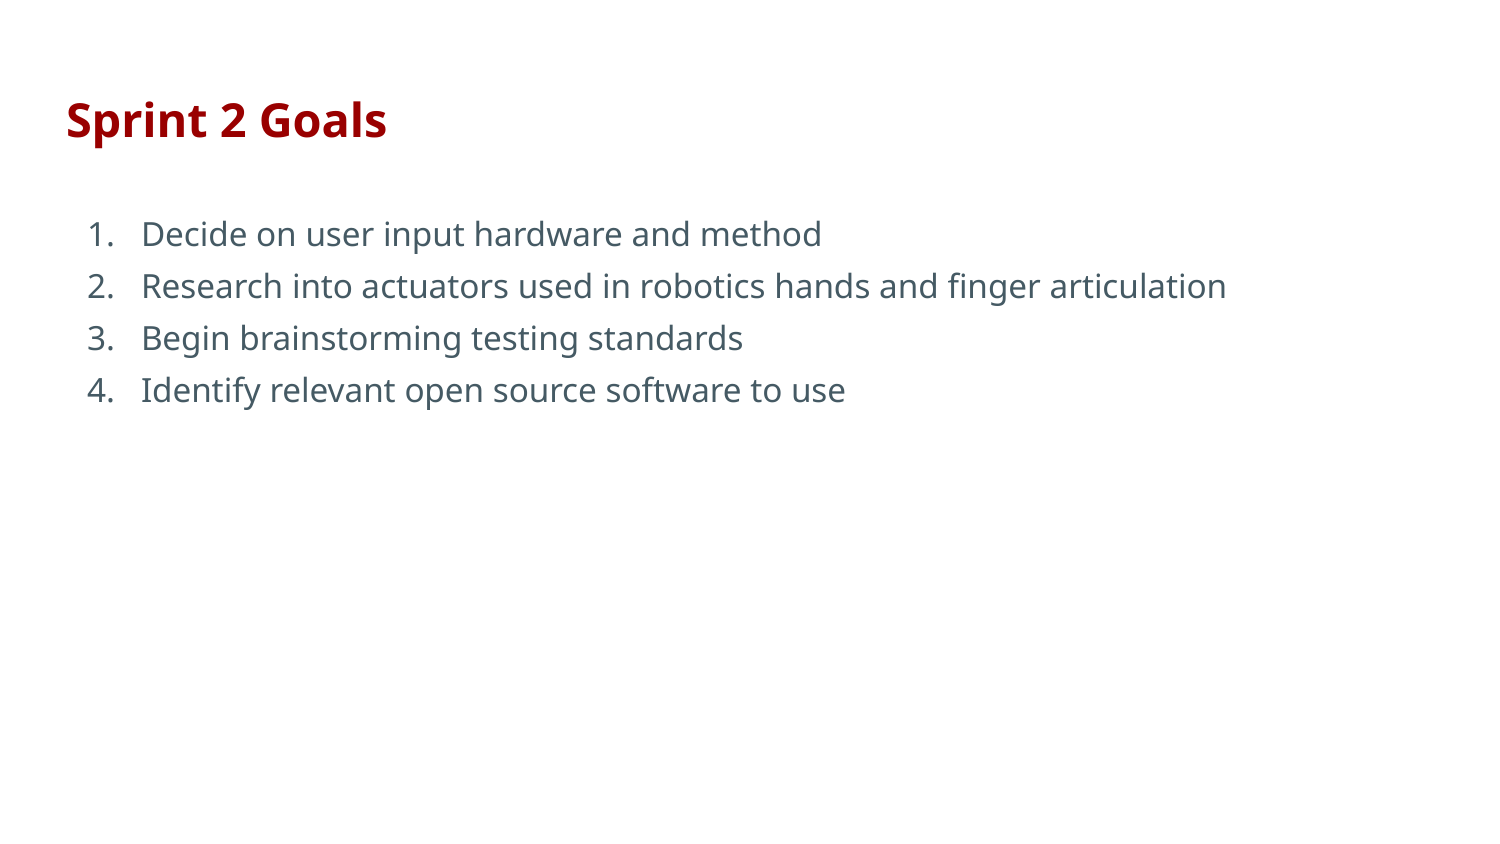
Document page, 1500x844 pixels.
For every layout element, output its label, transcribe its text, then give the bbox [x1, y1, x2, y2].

title Sprint 2 Goals [51, 72, 1449, 167]
list Decide on user input hardware and method Research into actuators used in robotics hands and finger articulation Begin brainstorming testing standards Identify relevant open source software to use [51, 189, 1449, 589]
